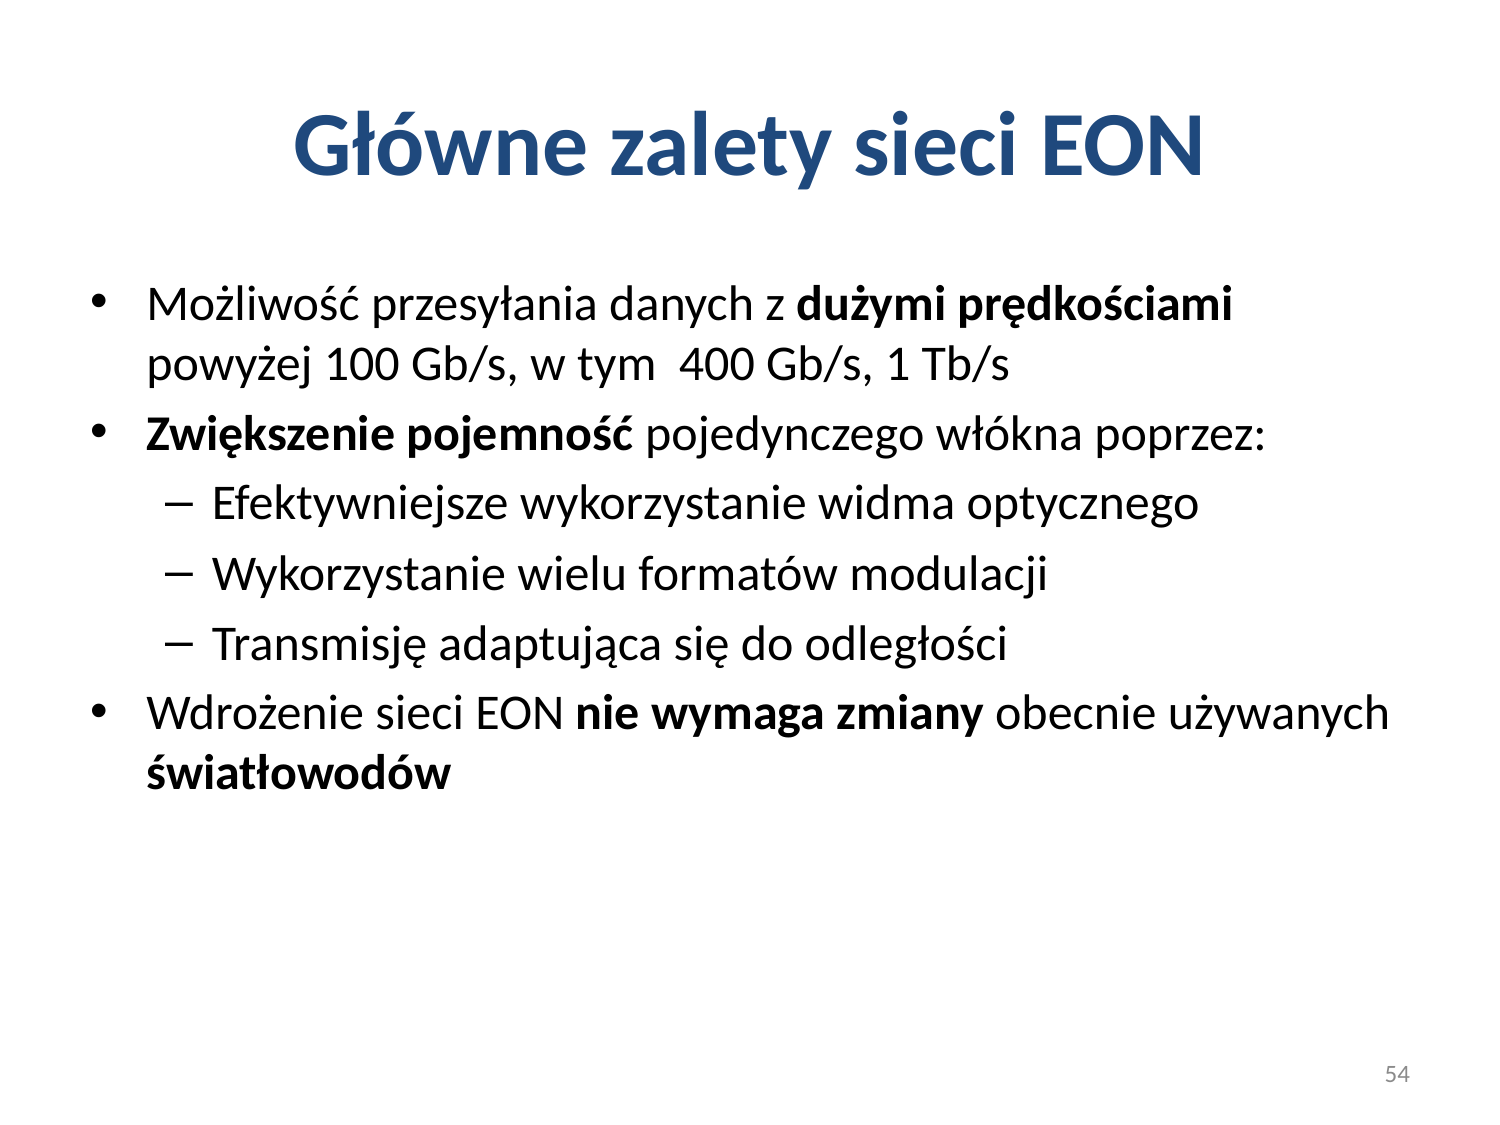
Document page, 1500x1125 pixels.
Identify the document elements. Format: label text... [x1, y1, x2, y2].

list Możliwość przesyłania danych z dużymi prędkościami powyżej 100 Gb/s, w tym 400 Gb/s, 1 Tb/s Zwiększenie pojemność pojedynczego włókna poprzez: Efektywniejsze wykorzystanie widma optycznego Wykorzystanie wielu formatów modulacji Transmisję adaptująca się do odległości Wdrożenie sieci EON nie wymaga zmiany obecnie używanych światłowodów [75, 262, 1425, 1005]
slide_number 54 [1074, 1042, 1425, 1103]
title Główne zalety sieci EON [75, 45, 1425, 233]
